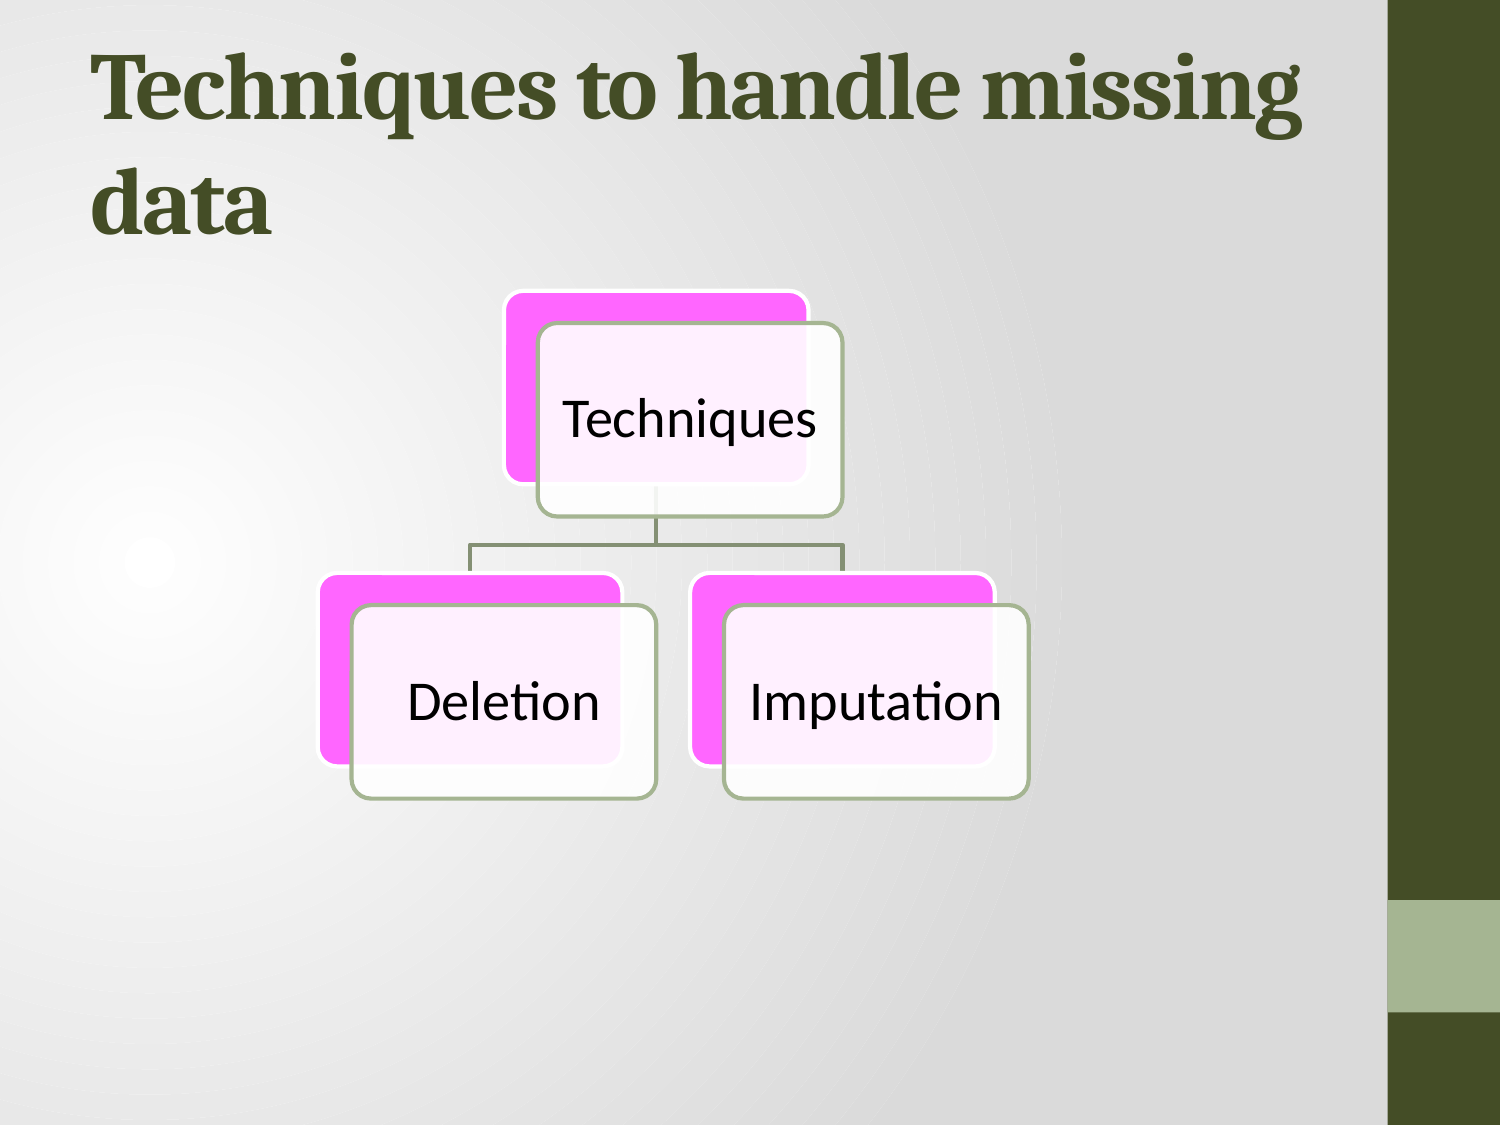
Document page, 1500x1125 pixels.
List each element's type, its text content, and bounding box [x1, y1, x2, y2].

title Techniques to handle missing data [75, 45, 1325, 233]
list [206, 290, 1141, 800]
